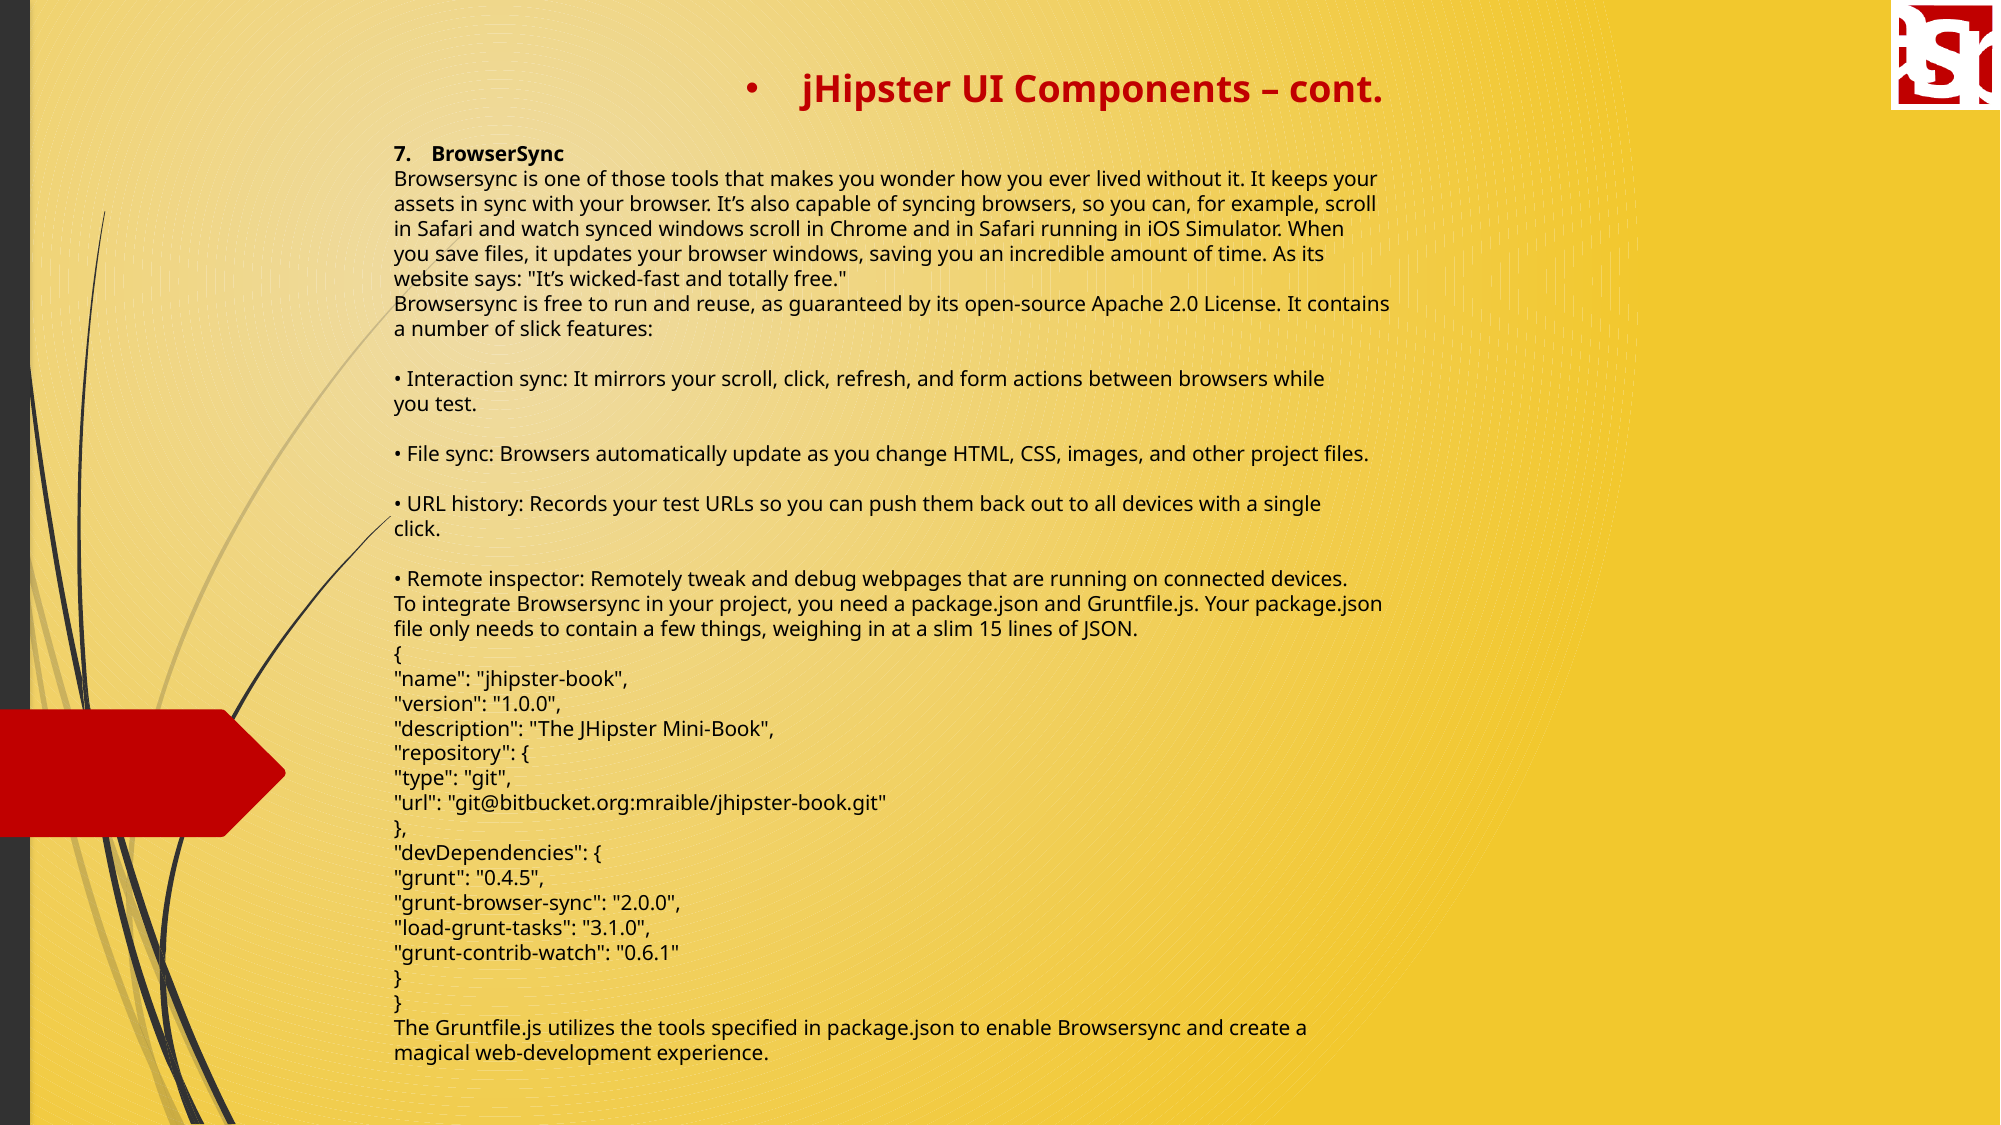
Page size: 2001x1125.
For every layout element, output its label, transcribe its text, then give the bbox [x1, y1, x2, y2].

text_box jHipster UI Components – cont. [730, 57, 1399, 118]
text_box BrowserSync Browsersync is one of those tools that makes you wonder how you ever lived without it. It keeps your assets in sync with your browser. It’s also capable of syncing browsers, so you can, for example, scroll in Safari and watch synced windows scroll in Chrome and in Safari running in iOS Simulator. When you save files, it updates your browser windows, saving you an incredible amount of time. As its website says: "It’s wicked-fast and totally free." Browsersync is free to run and reuse, as guaranteed by its open-source Apache 2.0 License. It contains a number of slick features: • Interaction sync: It mirrors your scroll, click, refresh, and form actions between browsers while you test. • File sync: Browsers automatically update as you change HTML, CSS, images, and other project files. • URL history: Records your test URLs so you can push them back out to all devices with a single click. • Remote inspector: Remotely tweak and debug webpages that are running on connected devices. To integrate Browsersync in your project, you need a package.json and Gruntfile.js. Your package.json file only needs to contain a few things, weighing in at a slim 15 lines of JSON. { "name": "jhipster-book", "version": "1.0.0", "description": "The JHipster Mini-Book", "repository": { "type": "git", "url": "git@bitbucket.org:mraible/jhipster-book.git" }, "devDependencies": { "grunt": "0.4.5", "grunt-browser-sync": "2.0.0", "load-grunt-tasks": "3.1.0", "grunt-contrib-watch": "0.6.1" } } The Gruntfile.js utilizes the tools specified in package.json to enable Browsersync and create a magical web-development experience. [378, 133, 2000, 1073]
picture [1891, 0, 2000, 111]
